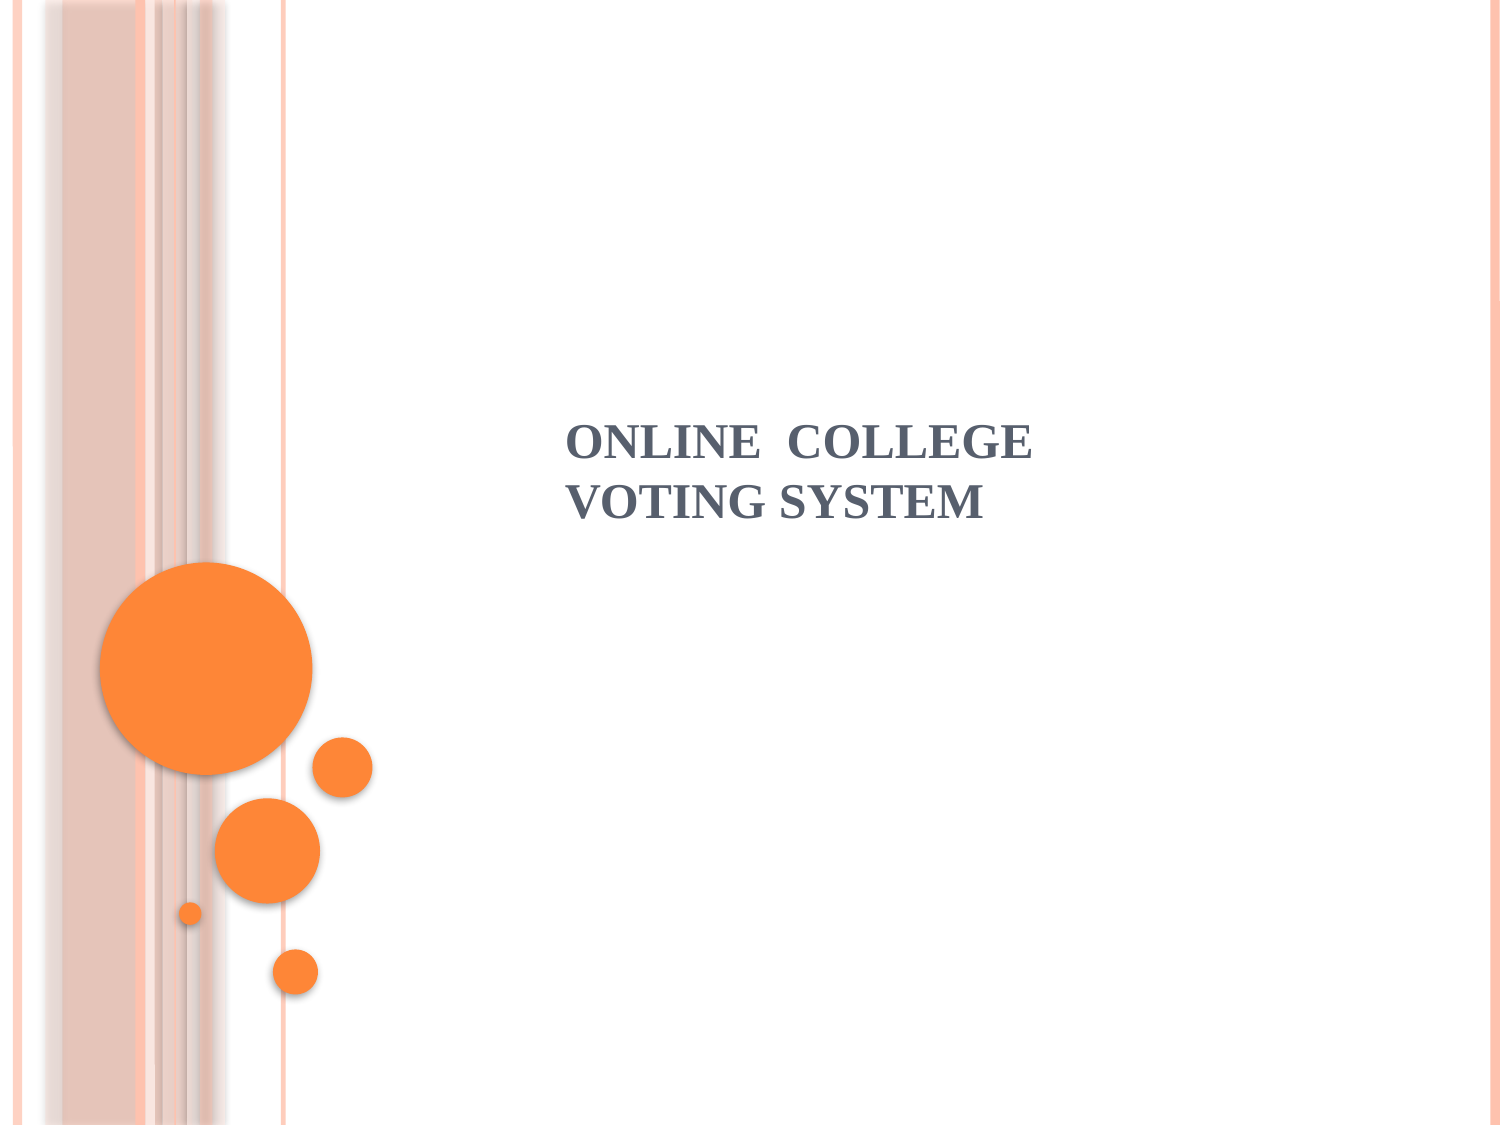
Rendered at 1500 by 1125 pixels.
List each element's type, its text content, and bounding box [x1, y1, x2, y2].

title Online College Voting System [549, 399, 1226, 536]
